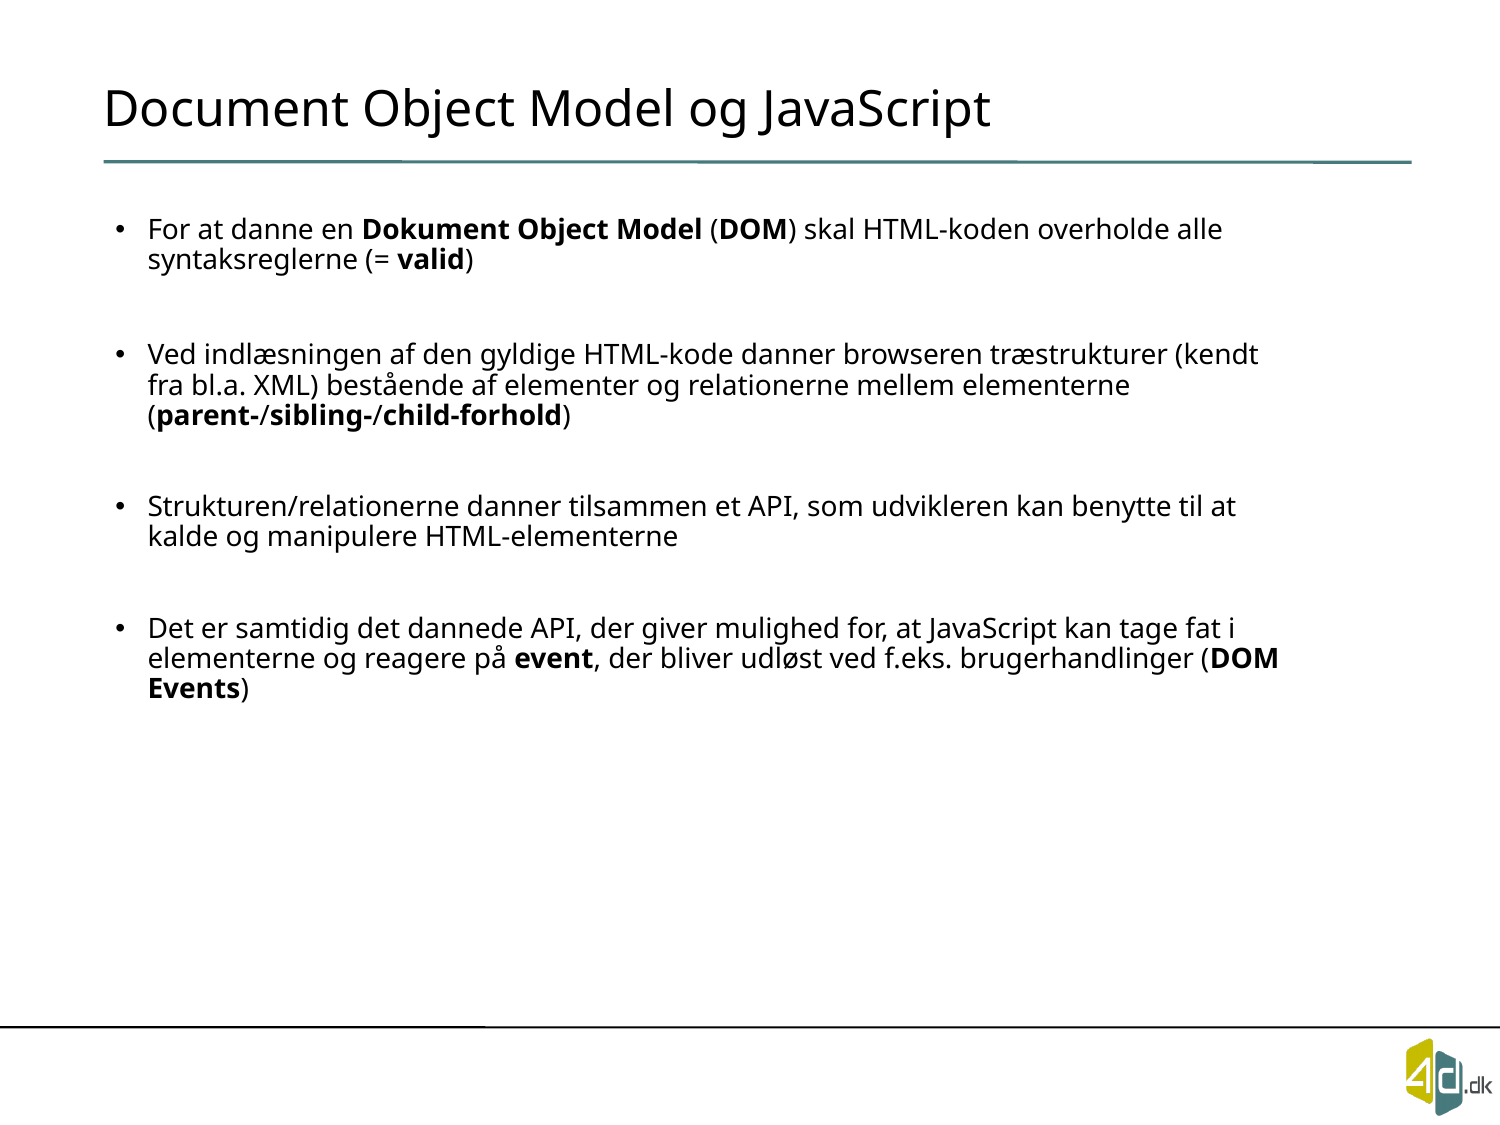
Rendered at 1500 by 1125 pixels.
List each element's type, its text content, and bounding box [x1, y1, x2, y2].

picture [1399, 1033, 1497, 1122]
title Document Object Model og JavaScript [88, 59, 1412, 162]
list For at danne en Dokument Object Model (DOM) skal HTML-koden overholde alle syntaksreglerne (= valid) Ved indlæsningen af den gyldige HTML-kode danner browseren træstrukturer (kendt fra bl.a. XML) bestående af elementer og relationerne mellem elementerne (parent-/sibling-/child-forhold) Strukturen/relationerne danner tilsammen et API, som udvikleren kan benytte til at kalde og manipulere HTML-elementerne Det er samtidig det dannede API, der giver mulighed for, at JavaScript kan tage fat i elementerne og reagere på event, der bliver udløst ved f.eks. brugerhandlinger (DOM Events) [100, 208, 1306, 988]
